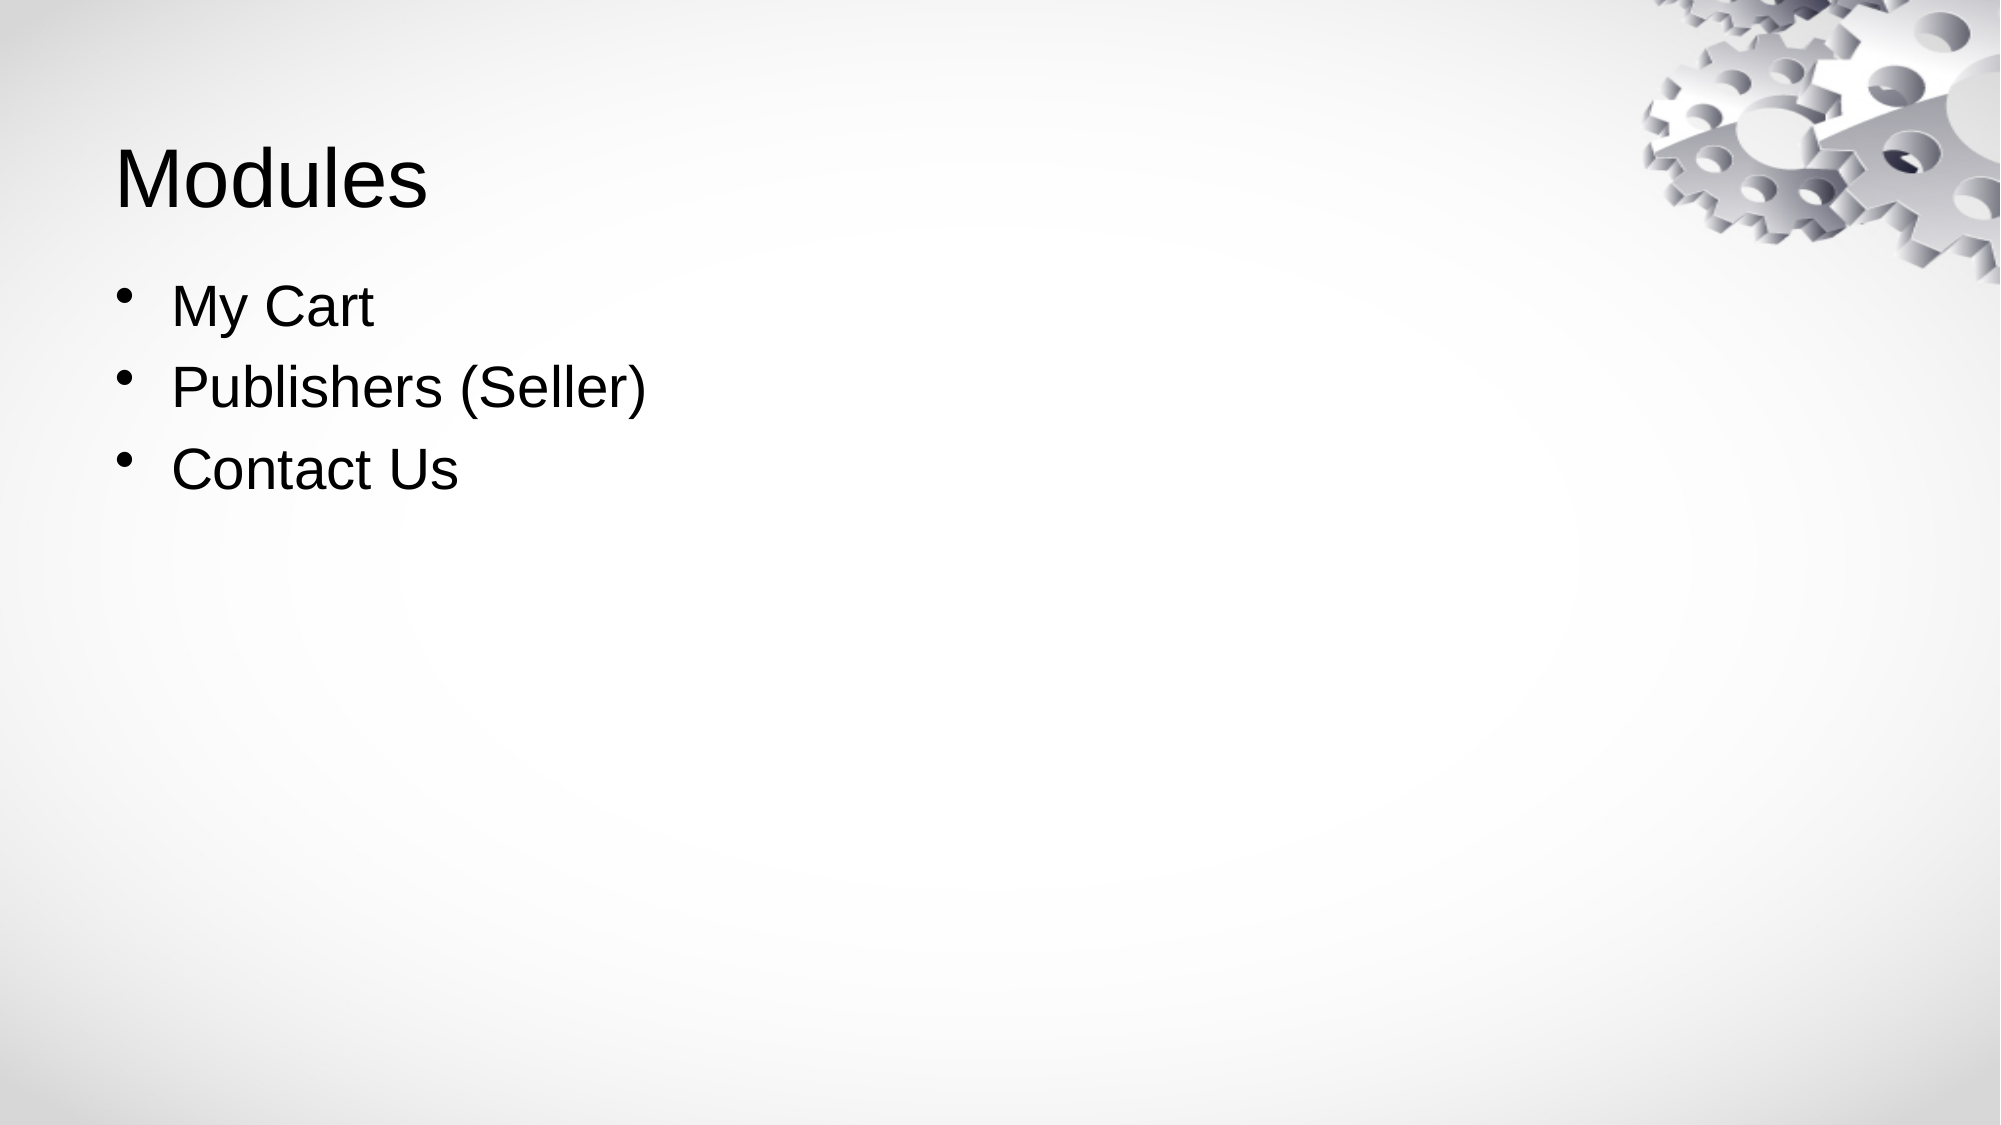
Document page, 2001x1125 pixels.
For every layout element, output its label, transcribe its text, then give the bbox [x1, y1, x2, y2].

picture [0, 0, 2000, 1125]
list My Cart Publishers (Seller) Contact Us [99, 260, 1901, 1074]
title Modules [99, 126, 1901, 223]
